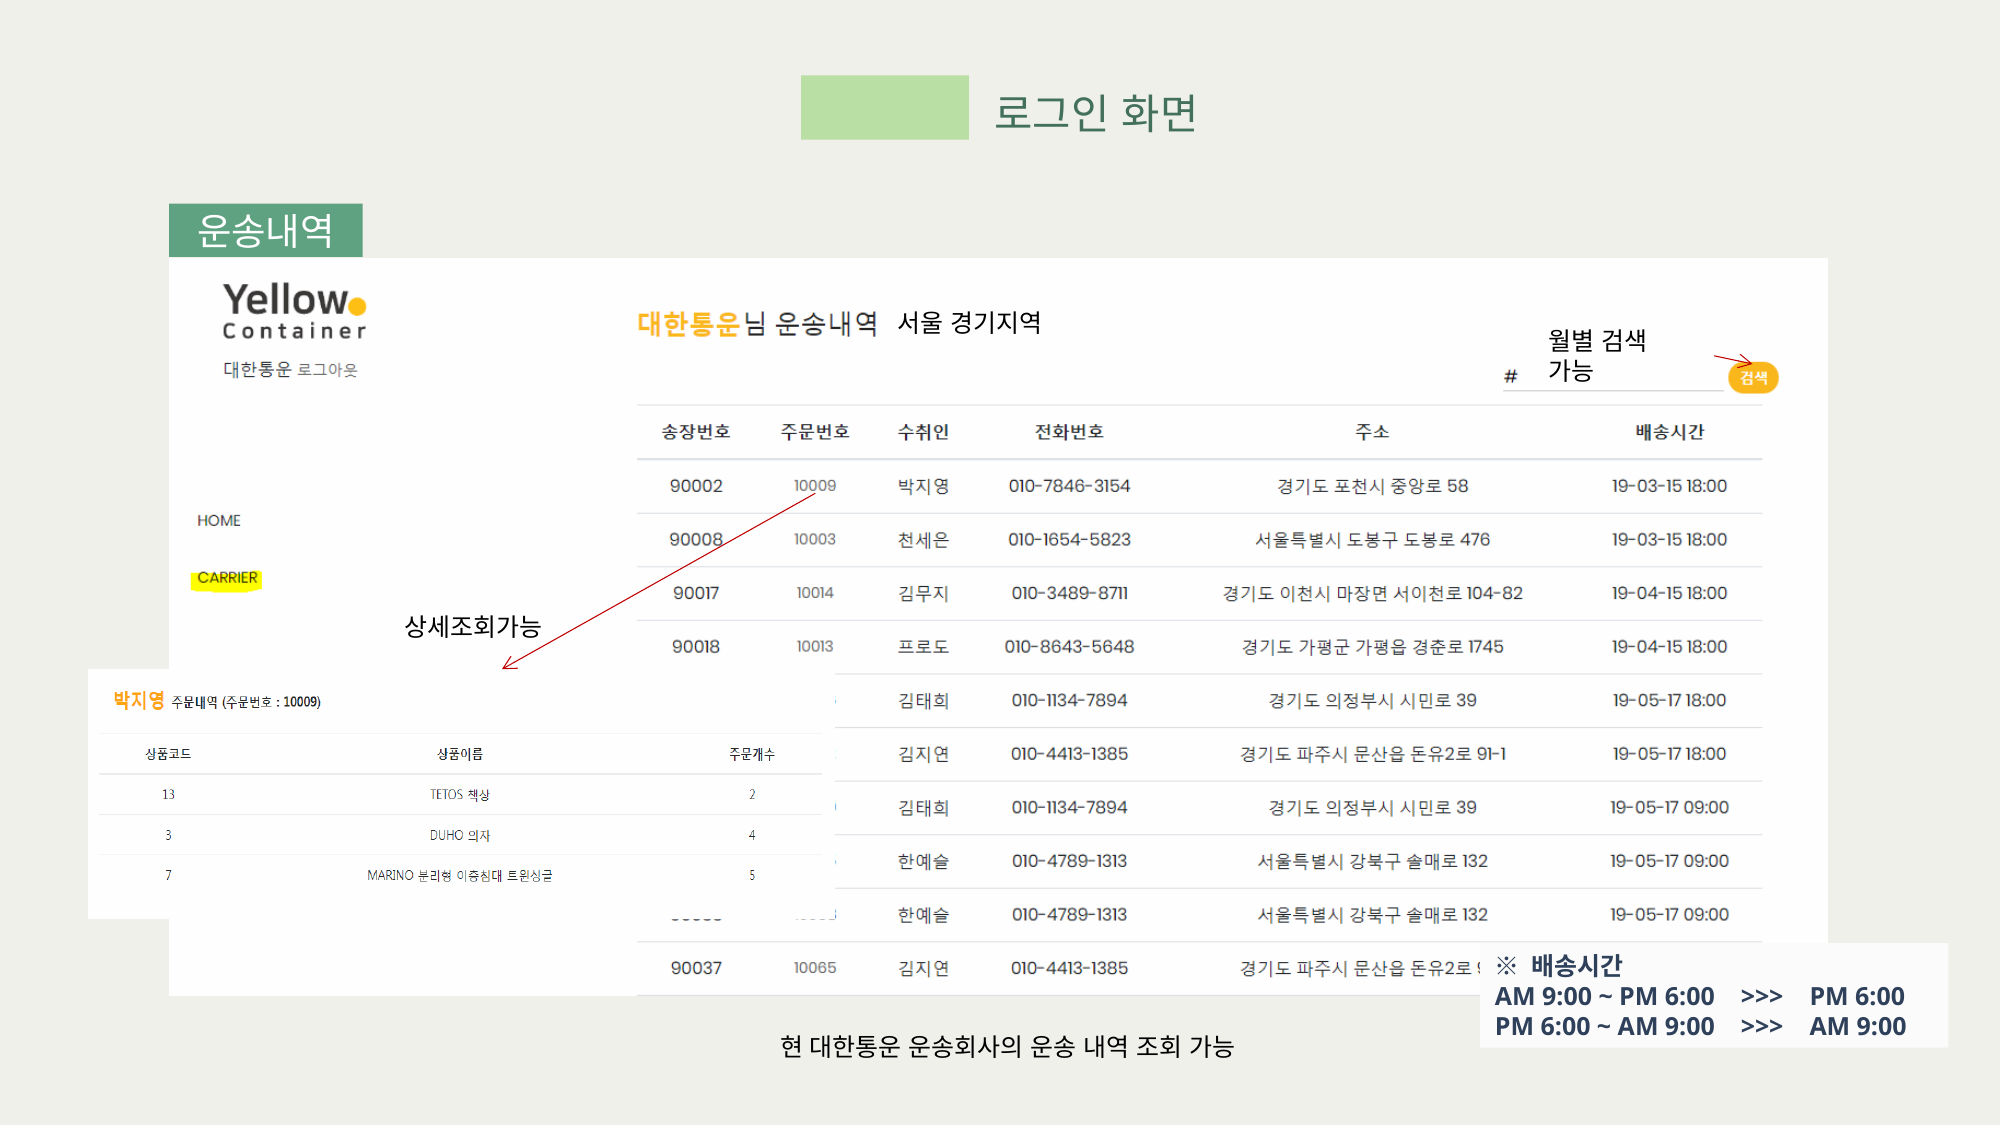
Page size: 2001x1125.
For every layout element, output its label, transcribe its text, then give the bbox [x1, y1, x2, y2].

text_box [501, 493, 816, 670]
text_box 운송내역 [168, 203, 364, 258]
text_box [1714, 341, 1753, 364]
text_box 운송회사 로그인 화면 [785, 70, 1231, 145]
text_box 현 대한통운 운송회사의 운송 내역 조회 가능 [731, 1023, 1285, 1069]
text_box ※ 배송시간 AM 9:00 ~ PM 6:00 >>> PM 6:00 PM 6:00 ~ AM 9:00 >>> AM 9:00 [1480, 943, 1949, 1048]
picture [88, 258, 1828, 997]
